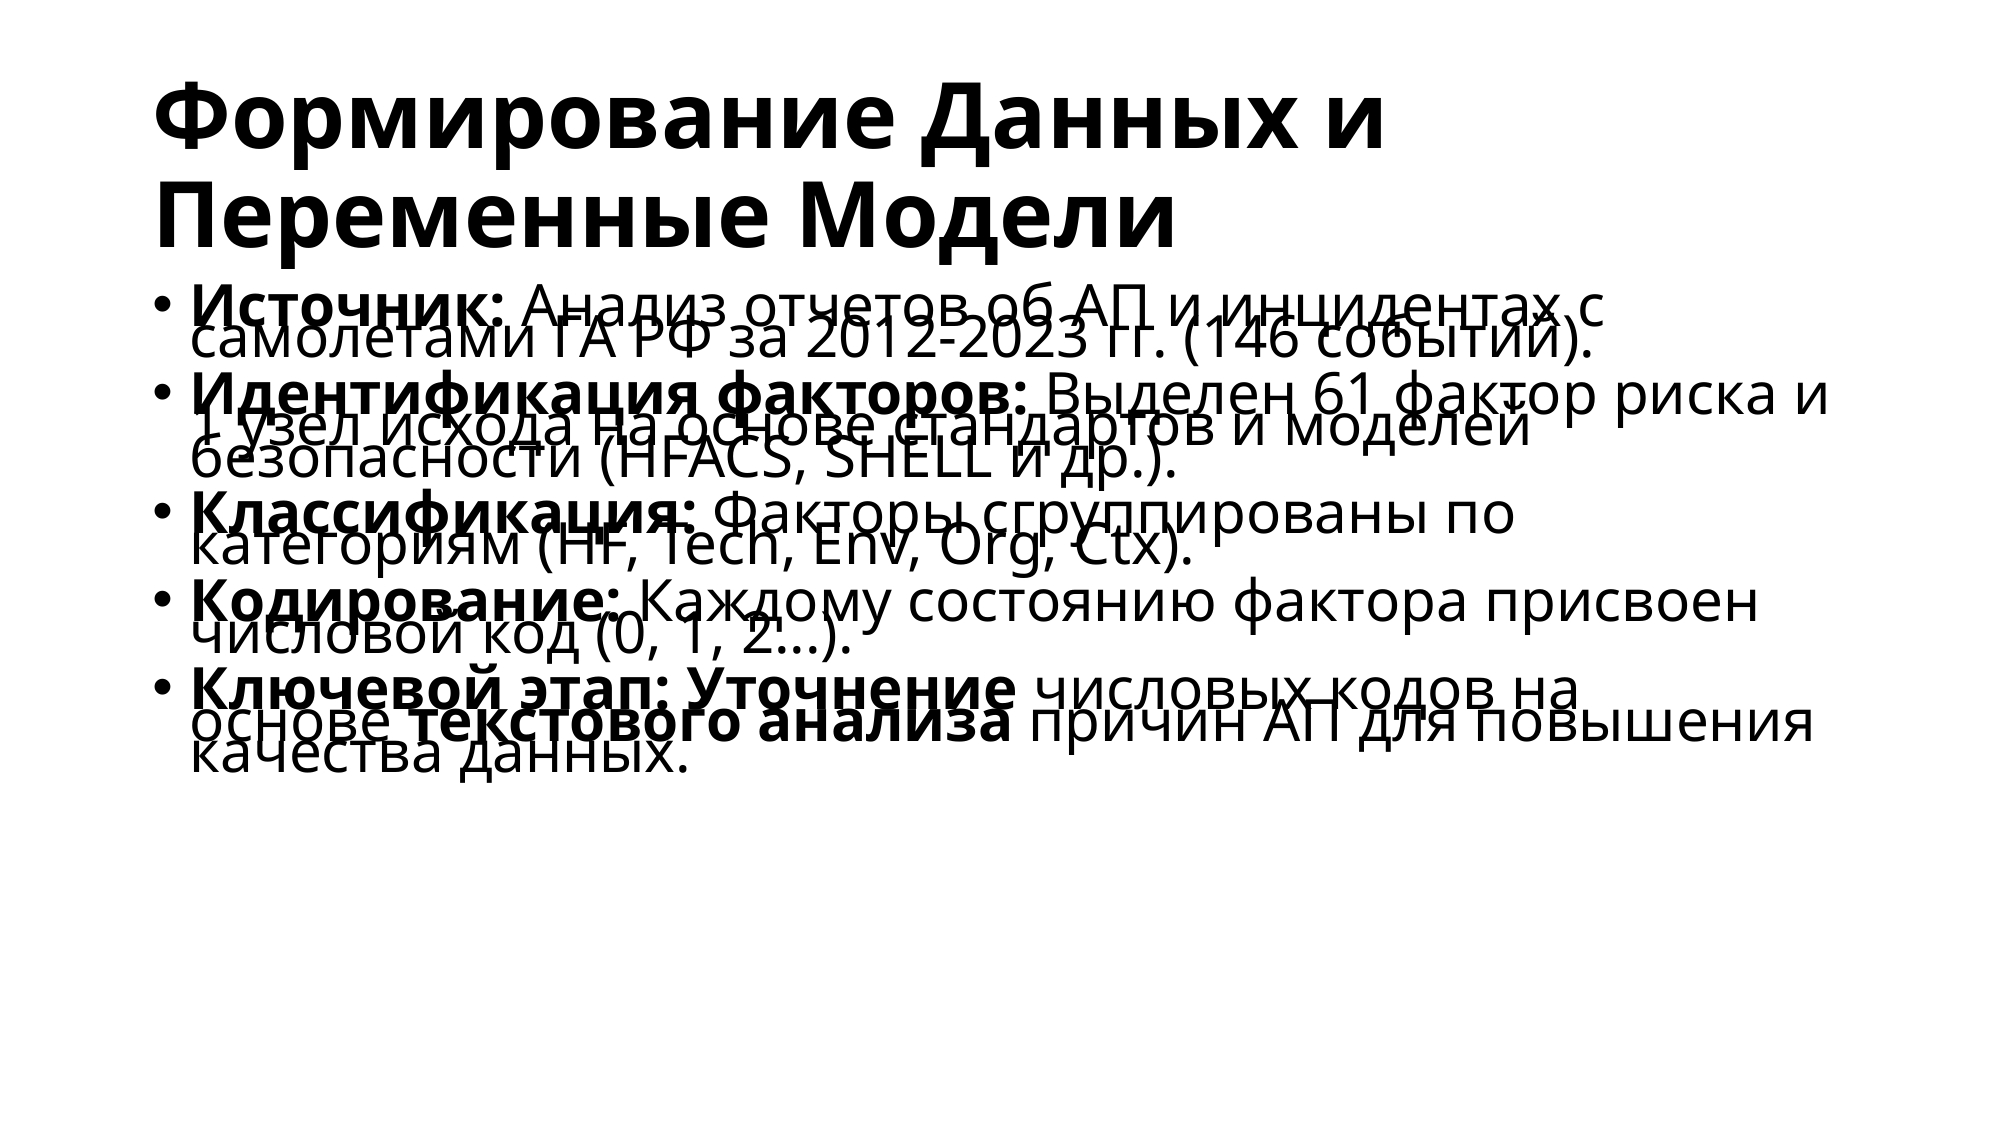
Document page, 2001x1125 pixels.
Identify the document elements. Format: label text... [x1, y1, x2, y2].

title Формирование Данных и Переменные Модели [137, 59, 1863, 278]
list Источник: Анализ отчетов об АП и инцидентах с самолетами ГА РФ за 2012-2023 гг. (146 событий). Идентификация факторов: Выделен 61 фактор риска и 1 узел исхода на основе стандартов и моделей безопасности (HFACS, SHELL и др.). Классификация: Факторы сгруппированы по категориям (HF, Tech, Env, Org, Ctx). Кодирование: Каждому состоянию фактора присвоен числовой код (0, 1, 2...). Ключевой этап: Уточнение числовых кодов на основе текстового анализа причин АП для повышения качества данных. [137, 299, 1863, 1014]
